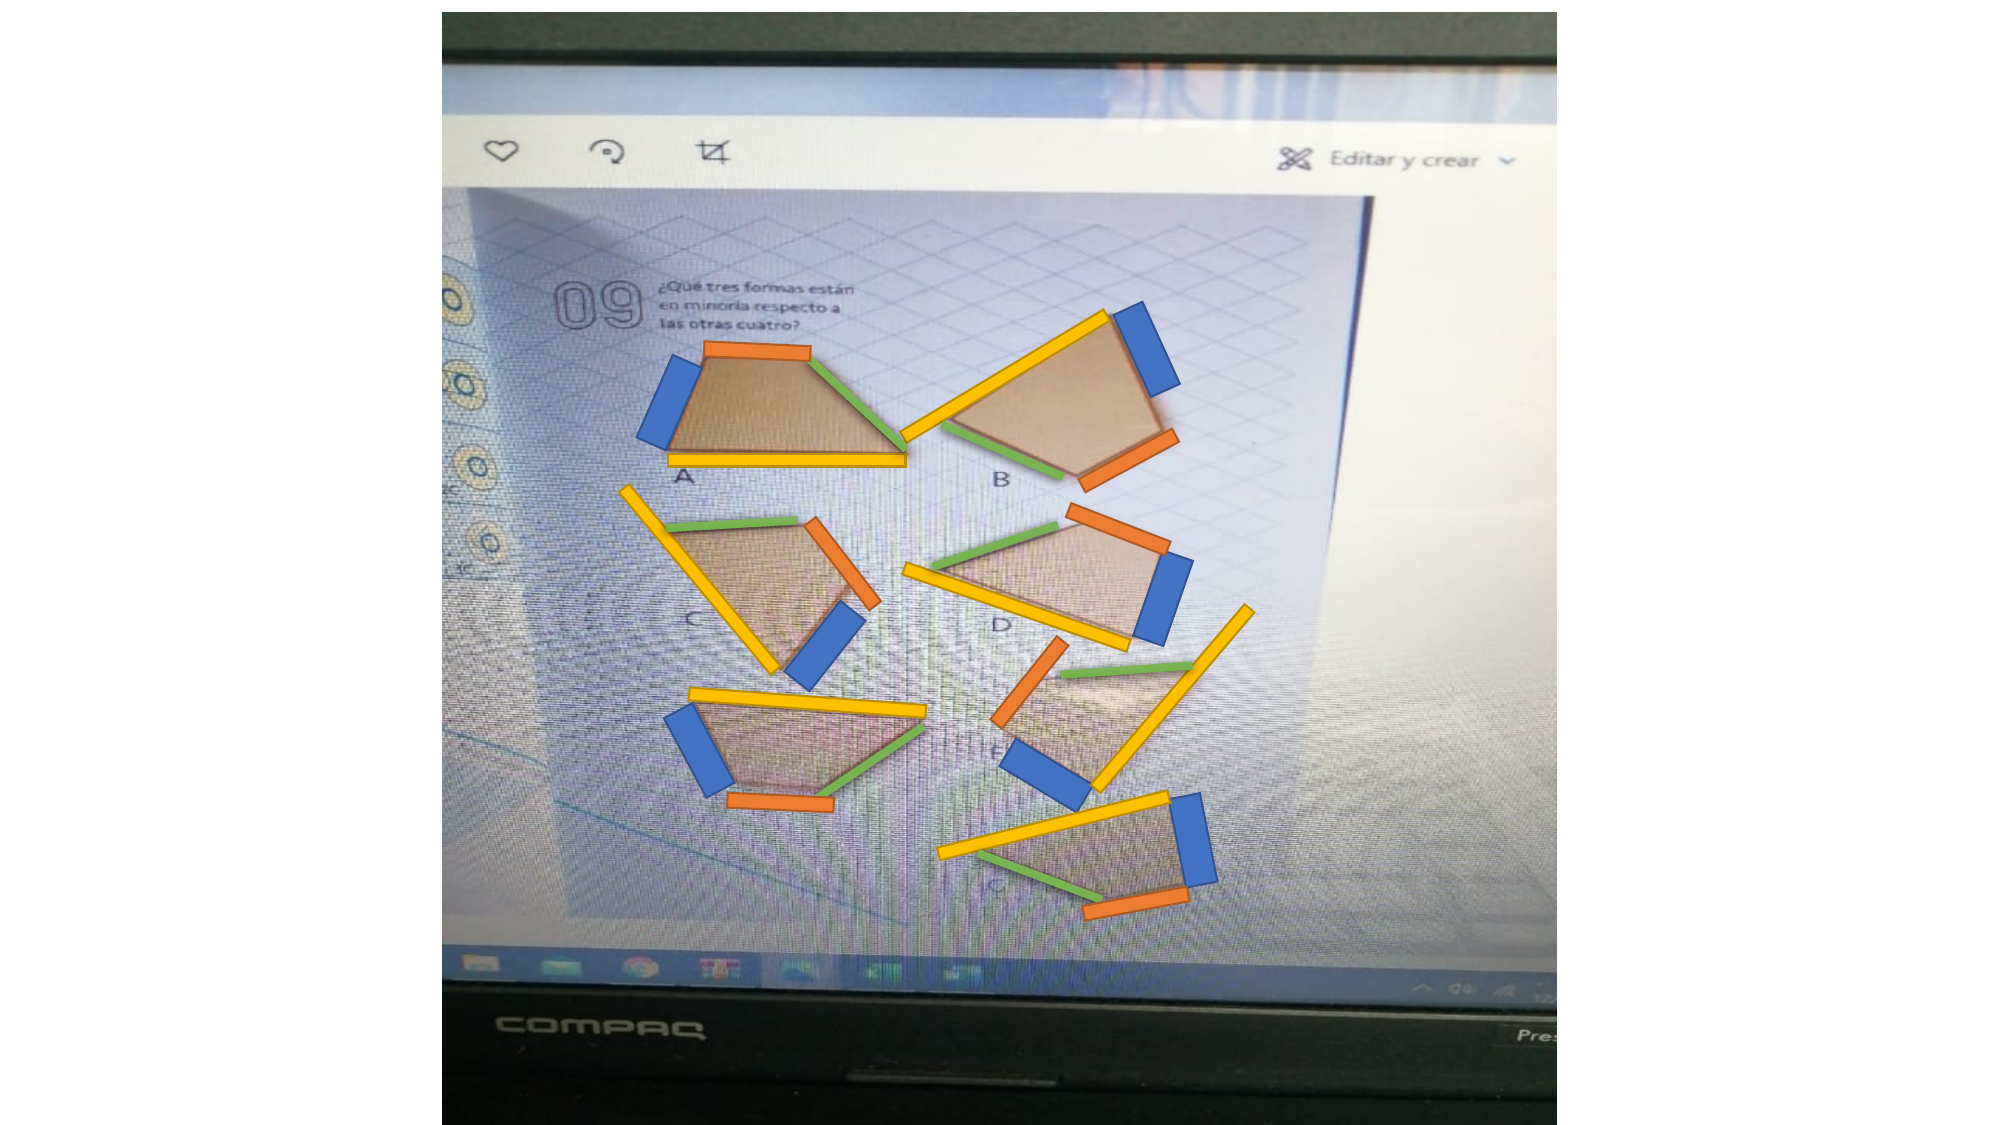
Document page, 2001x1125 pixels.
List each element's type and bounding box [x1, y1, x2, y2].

picture [442, 12, 1557, 1125]
